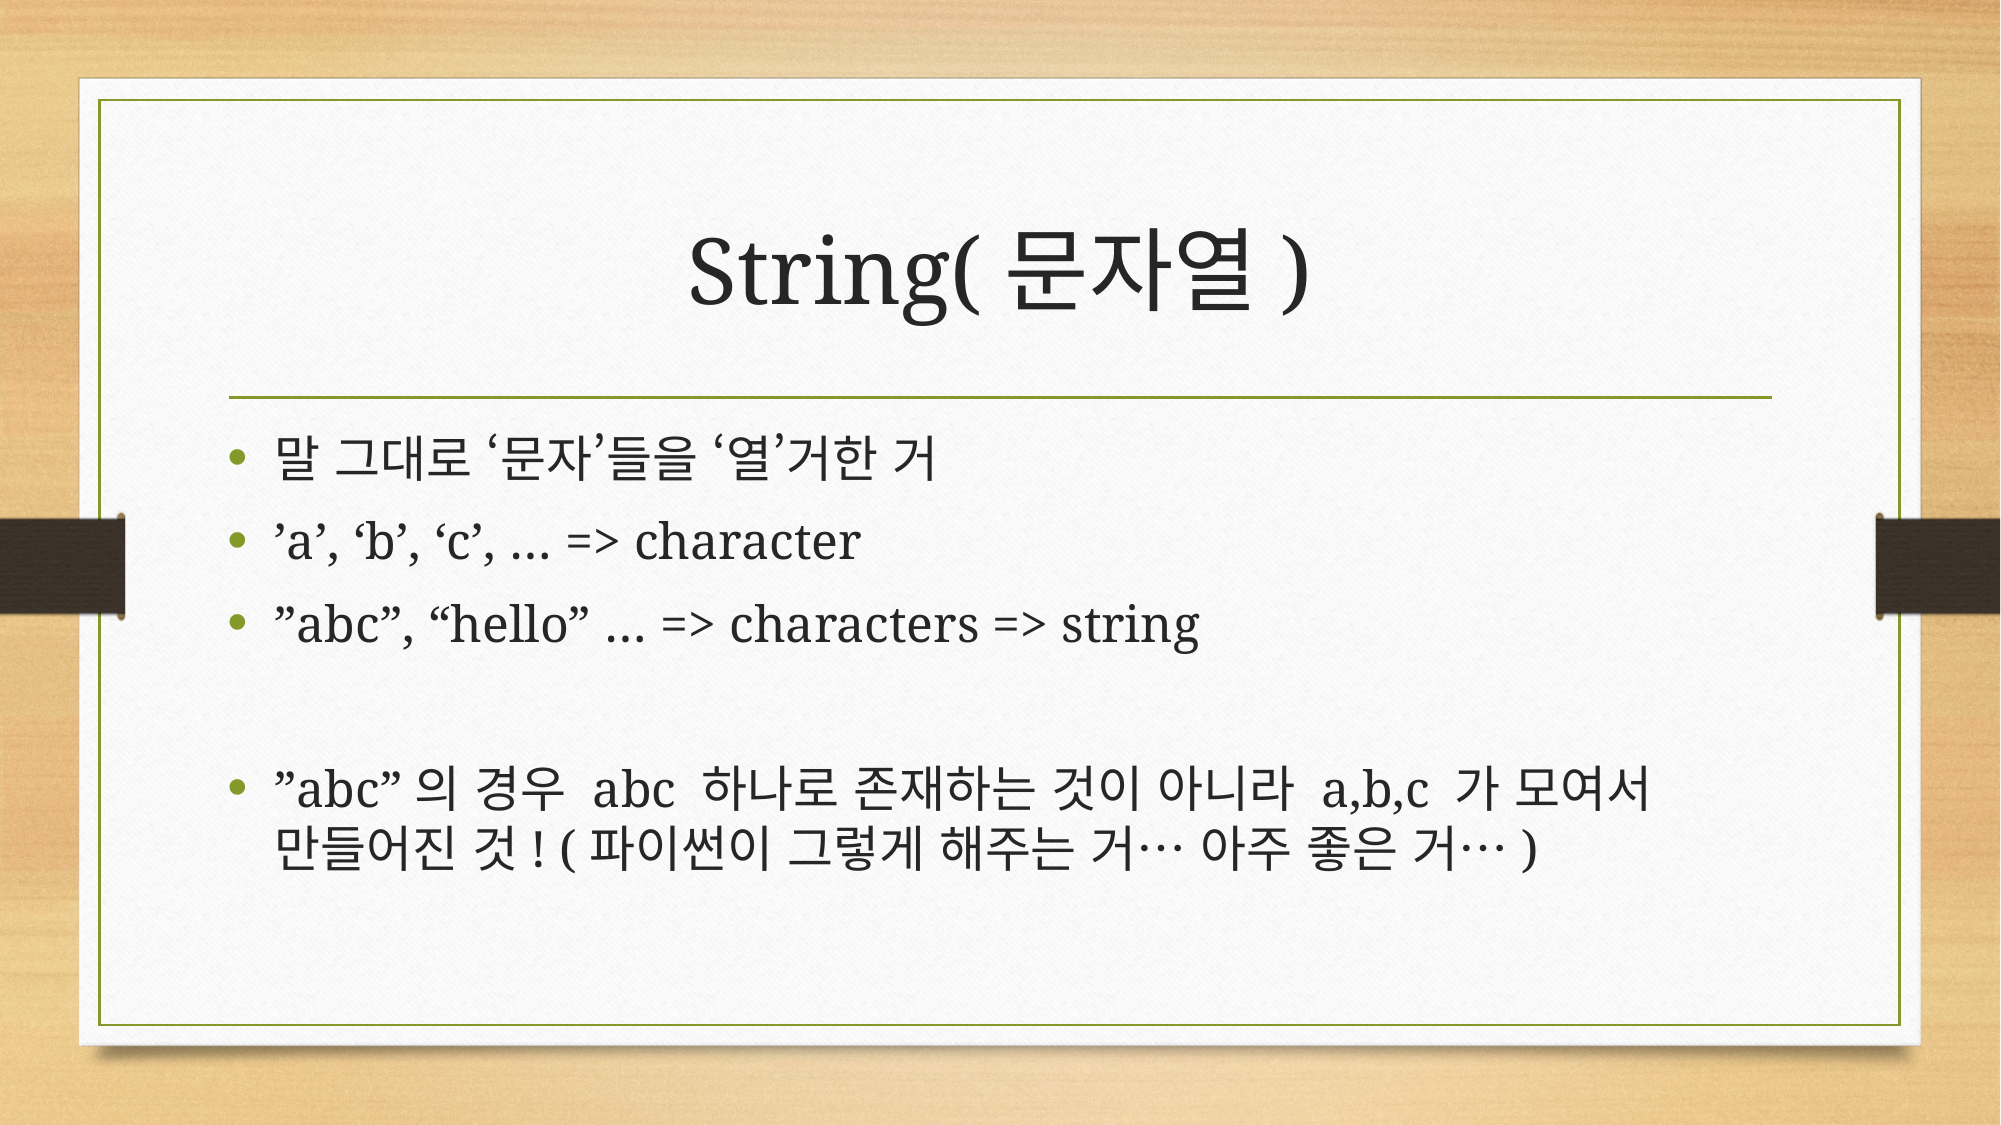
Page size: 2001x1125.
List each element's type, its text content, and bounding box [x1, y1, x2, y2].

list 말 그대로 ‘문자’들을 ‘열’거한 거 ’a’, ‘b’, ‘c’, … => character ”abc”, “hello” … => characters => string ”abc”의 경우 abc 하나로 존재하는 것이 아니라 a,b,c 가 모여서 만들어진 것! (파이썬이 그렇게 해주는 거… 아주 좋은 거…) [212, 419, 1788, 964]
picture [0, 0, 2001, 1125]
title String(문자열) [212, 161, 1788, 375]
